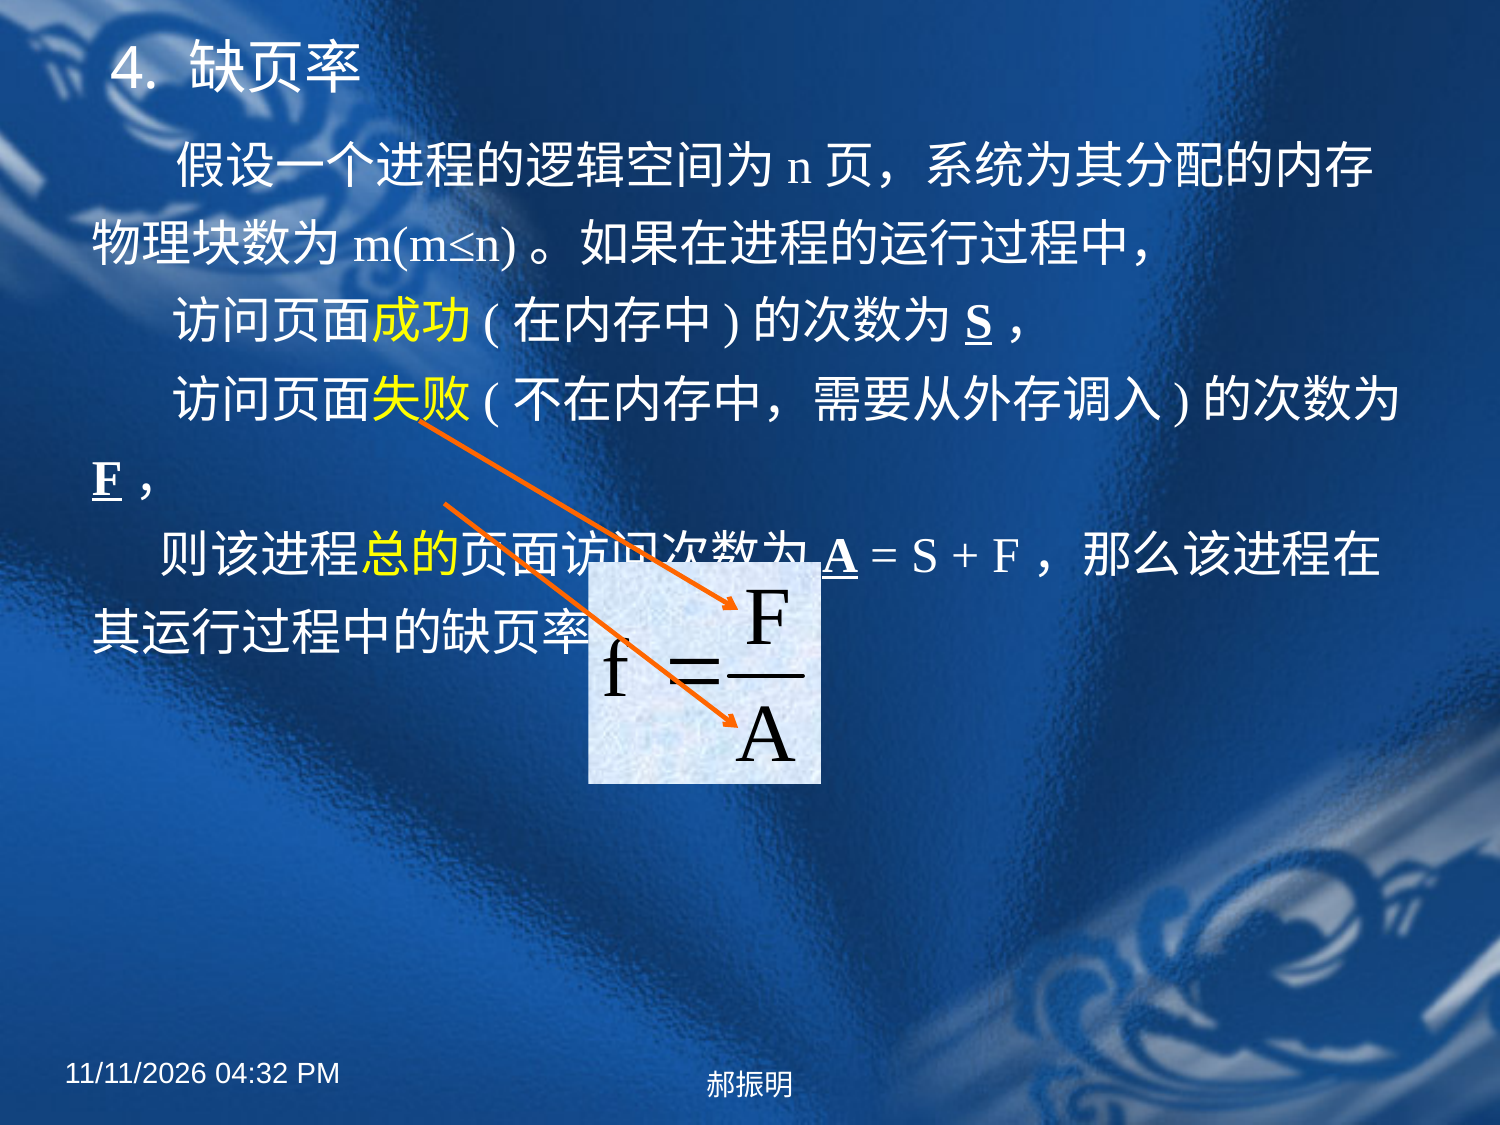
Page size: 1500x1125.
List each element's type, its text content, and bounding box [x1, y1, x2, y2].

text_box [418, 420, 739, 610]
title 4. 缺页率 [49, 37, 1451, 94]
footer 郝振明 [512, 1058, 988, 1103]
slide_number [49, 1046, 426, 1103]
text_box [588, 562, 822, 784]
text_box 假设一个进程的逻辑空间为n页，系统为其分配的内存物理块数为m(m≤n)。如果在进程的运行过程中， 访问页面成功(在内存中)的次数为S， 访问页面失败(不在内存中，需要从外存调入)的次数为F， 则该进程总的页面访问次数为A = S + F，那么该进程在其运行过程中的缺页率即为 [76, 107, 1424, 1018]
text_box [444, 503, 739, 729]
picture [0, 0, 1500, 1125]
